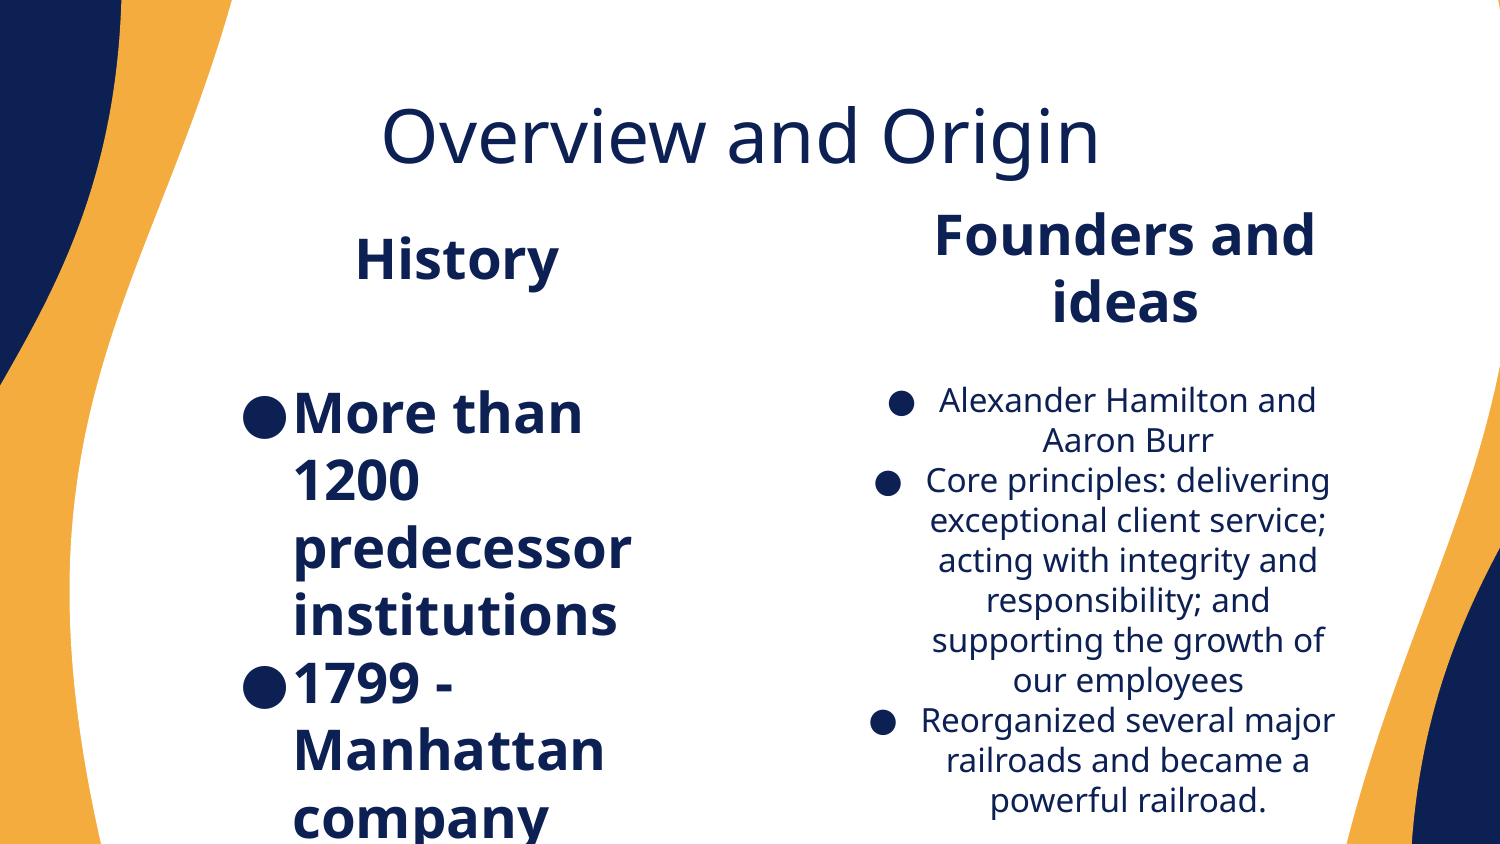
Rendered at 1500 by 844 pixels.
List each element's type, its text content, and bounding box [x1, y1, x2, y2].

subtitle Alexander Hamilton and Aaron Burr Core principles: delivering exceptional client service; acting with integrity and responsibility; and supporting the growth of our employees Reorganized several major railroads and became a powerful railroad. [810, 354, 1372, 844]
title Overview and Origin [365, 73, 1318, 153]
subtitle History [261, 208, 653, 307]
subtitle More than 1200 predecessor institutions 1799 - Manhattan company 1877 - Chase National Bank, John Thompson 2000 - J.P. Morgan merges with Chase Manhattan 2010 - Mobile Banking 2015 - Chase Pay [202, 362, 712, 837]
subtitle Founders and ideas [857, 217, 1394, 316]
